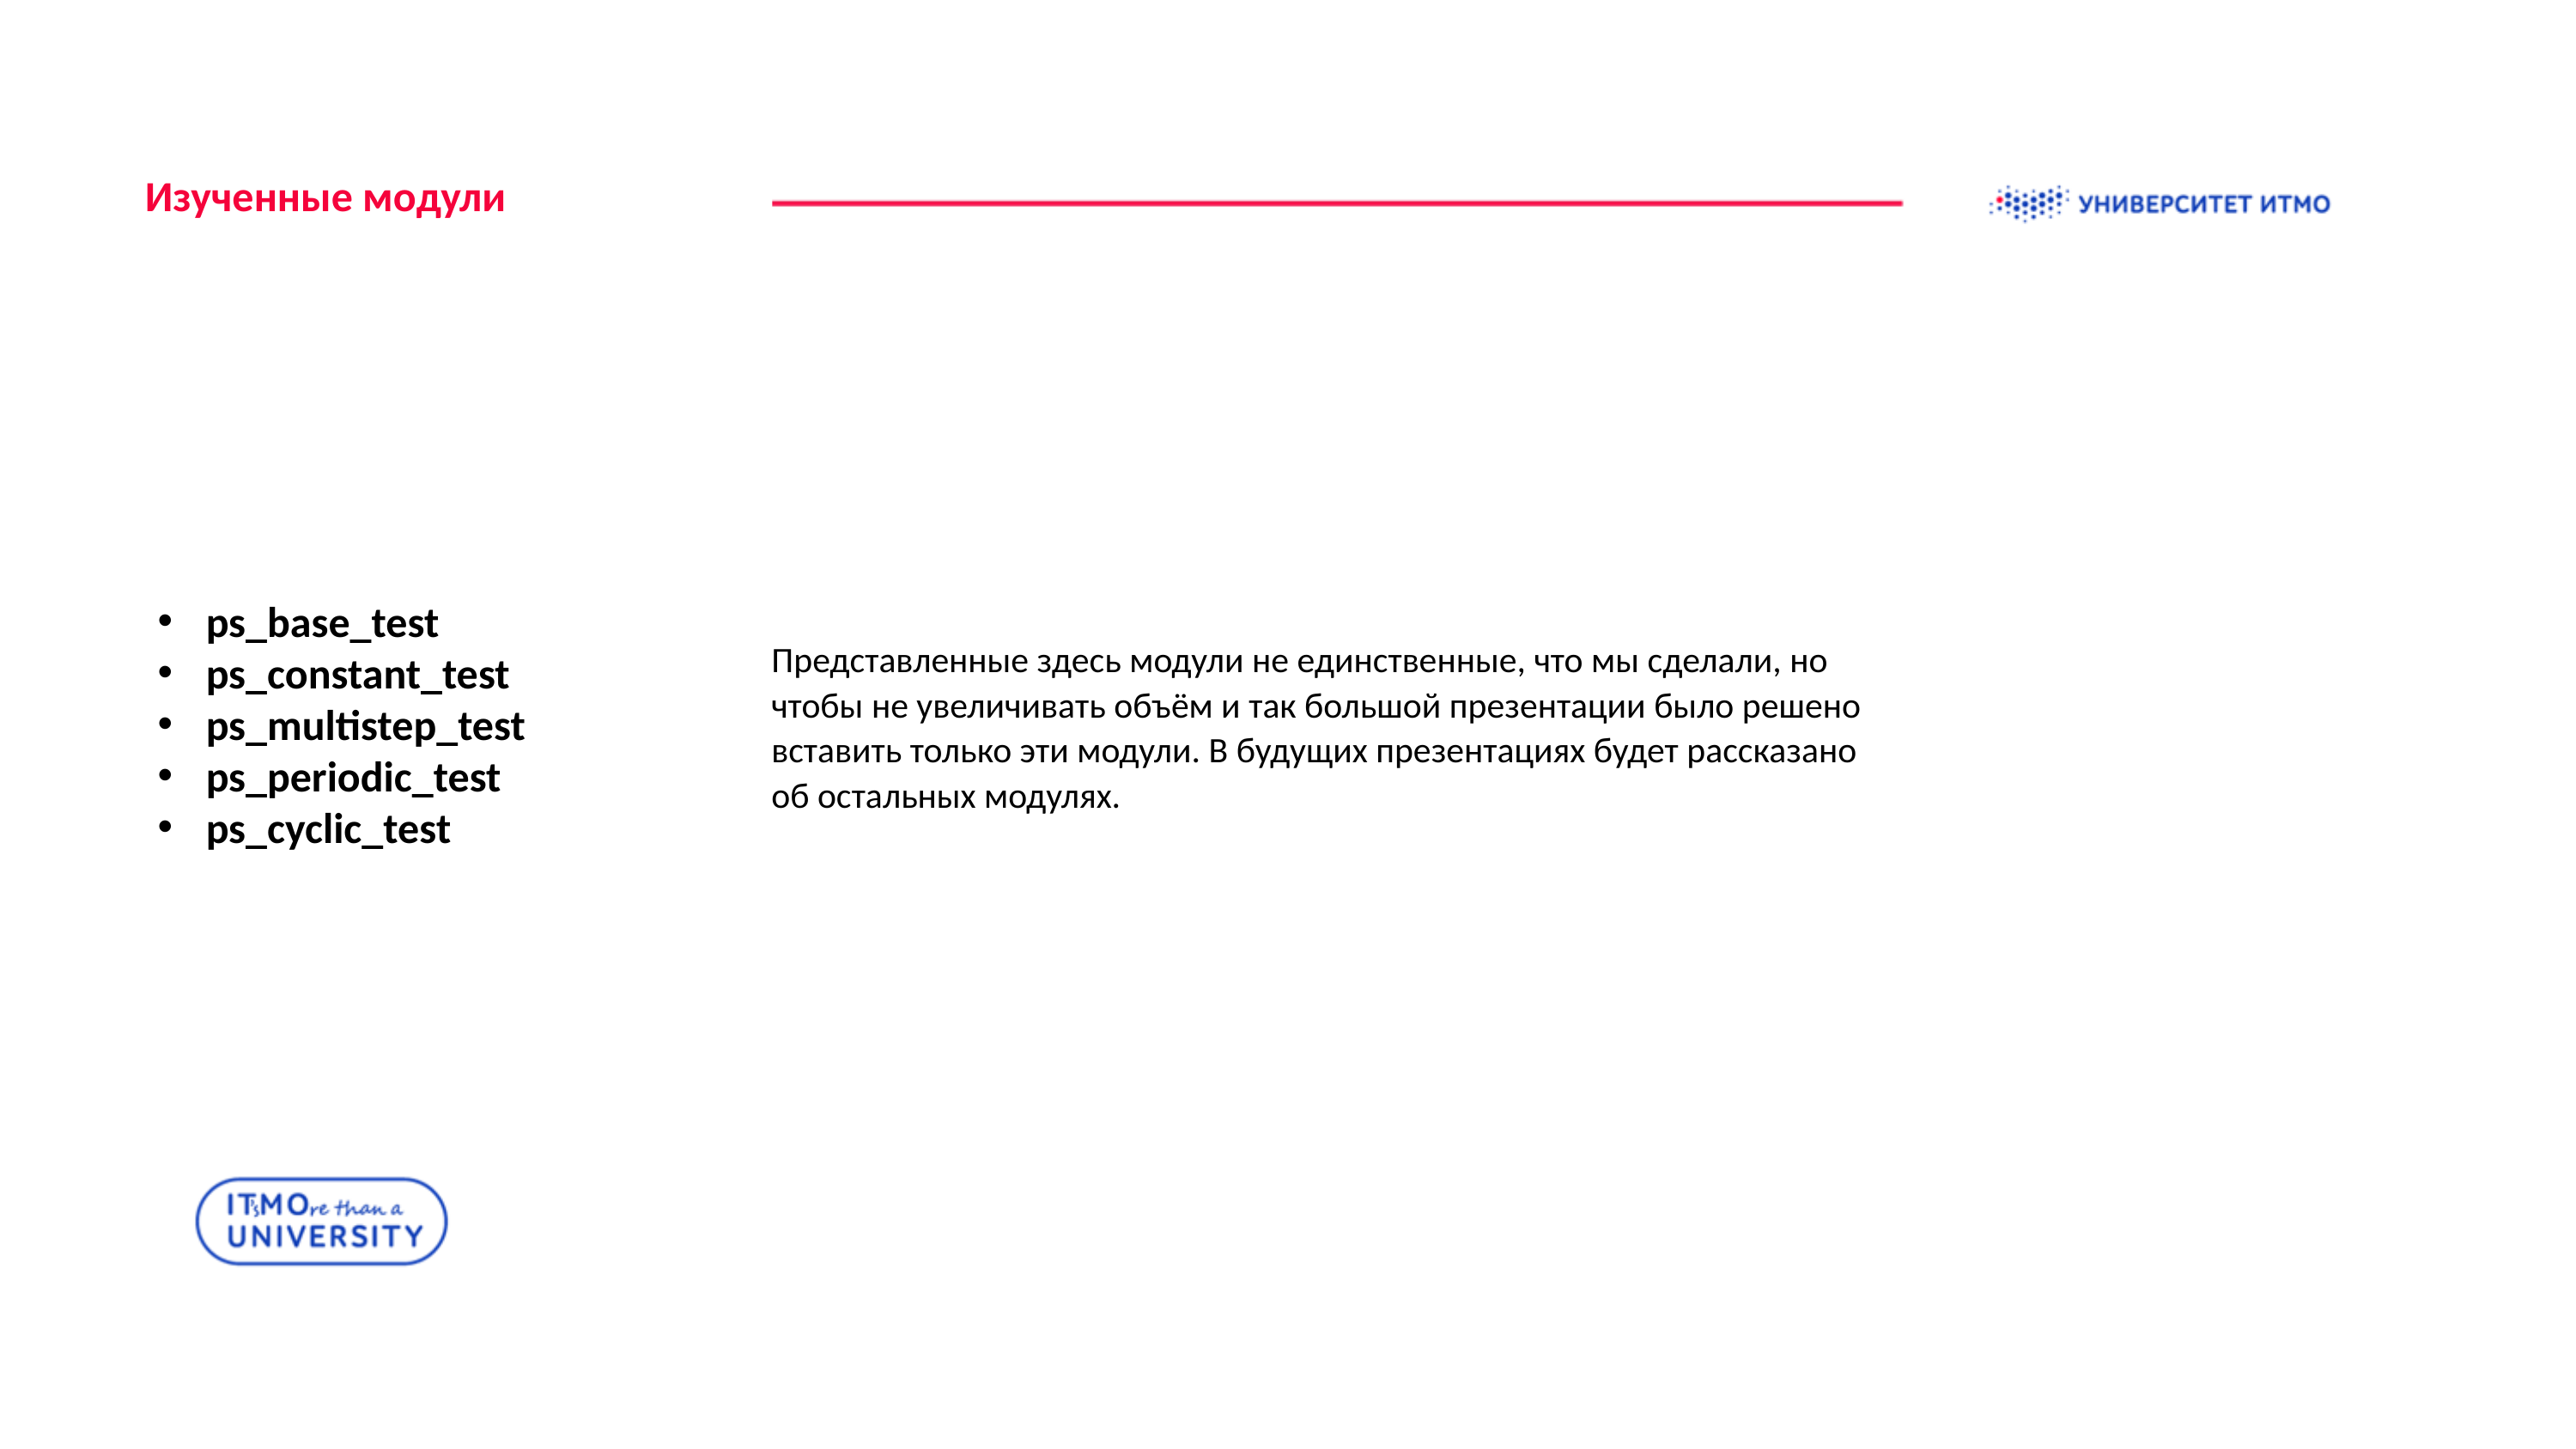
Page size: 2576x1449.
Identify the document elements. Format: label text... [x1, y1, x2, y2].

picture [144, 1131, 1804, 1304]
text_box Представленные здесь модули не единственные, что мы сделали, но чтобы не увеличивать объём и так большой презентации было решено вставить только эти модули. В будущих презентациях будет рассказано об остальных модулях. [772, 634, 1900, 815]
picture [772, 144, 2432, 266]
text_box ps_base_test ps_constant_test ps_multistep_test ps_periodic_test ps_cyclic_test [144, 587, 772, 858]
text_box Изученные модули [144, 167, 769, 221]
